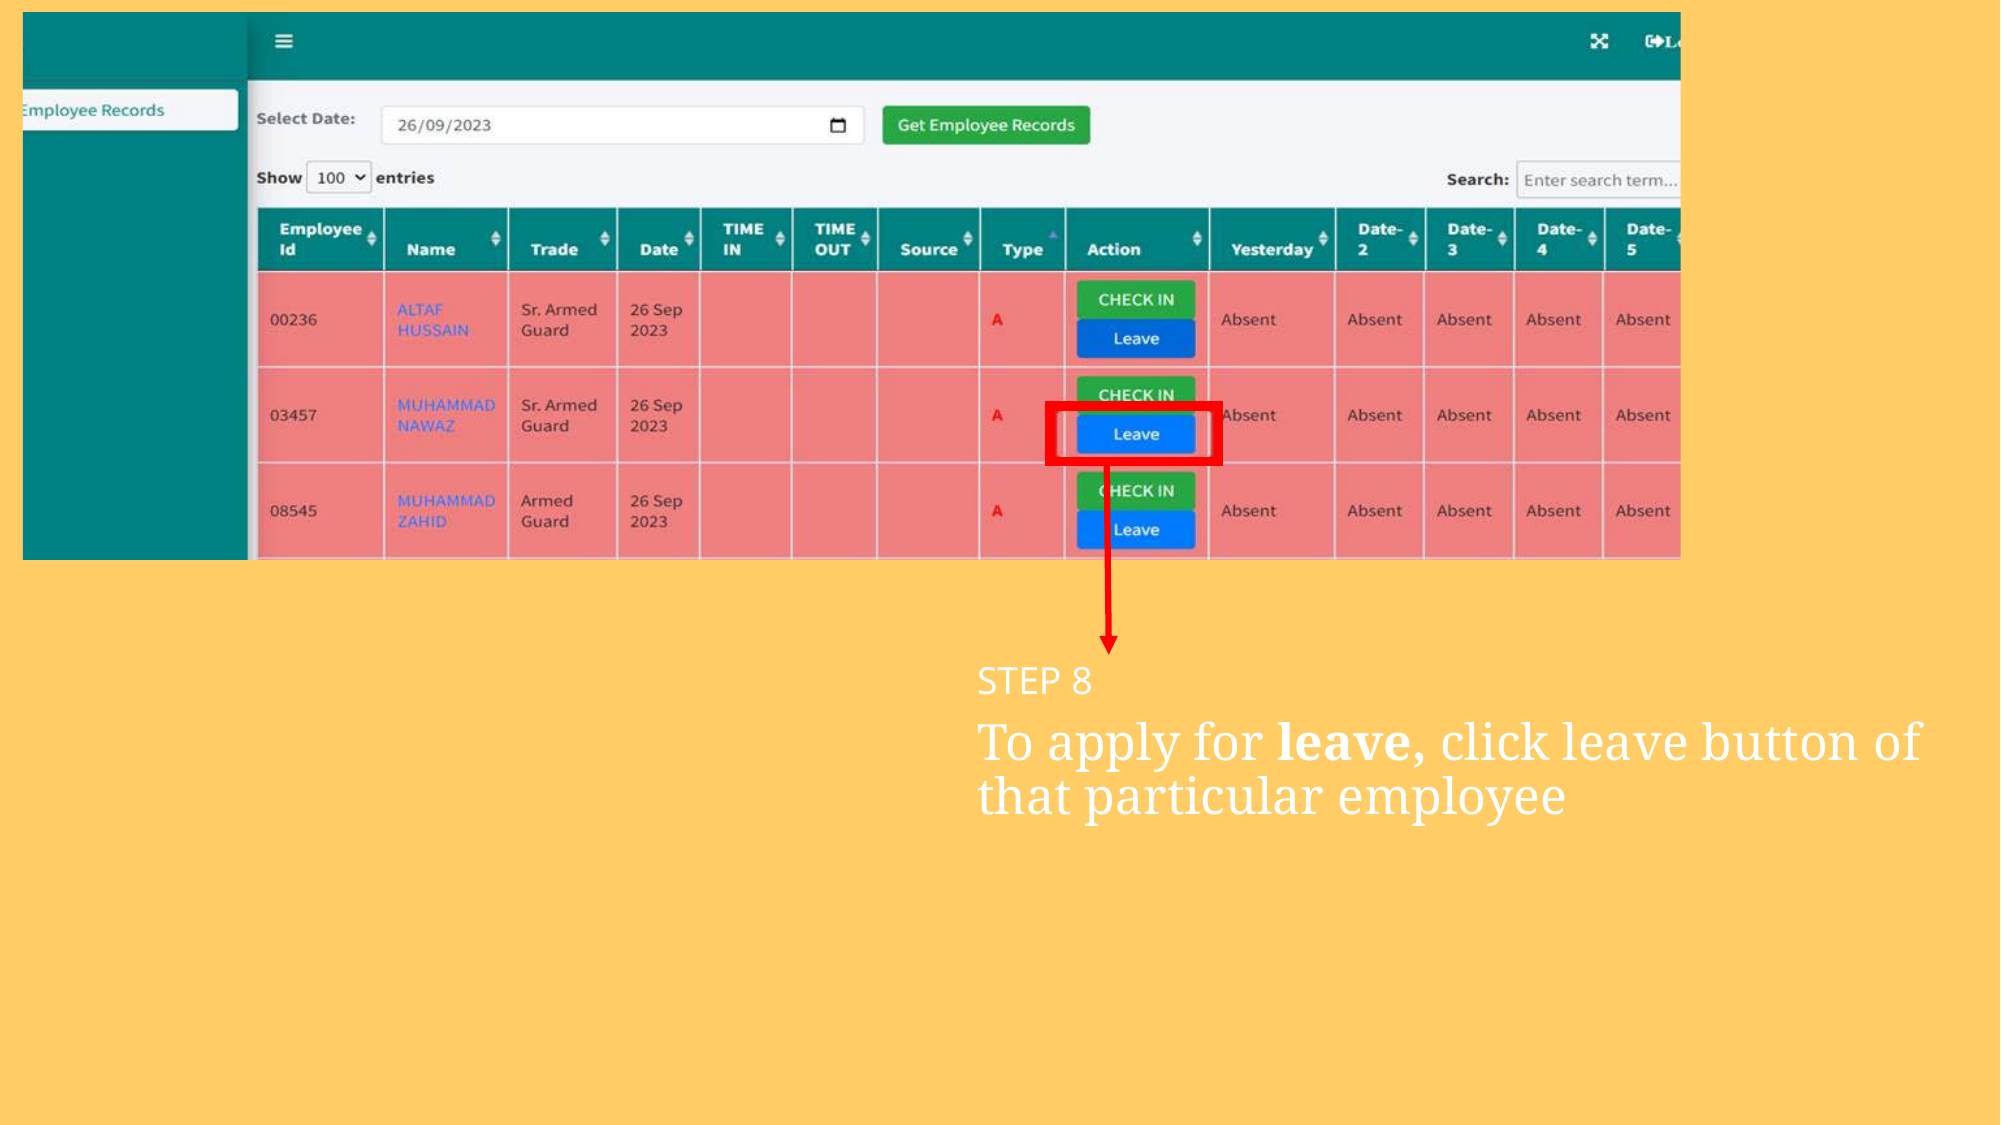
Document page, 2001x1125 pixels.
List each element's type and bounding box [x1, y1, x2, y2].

text_box [962, 649, 1951, 844]
picture [22, 12, 1681, 560]
text_box [1049, 405, 1219, 649]
